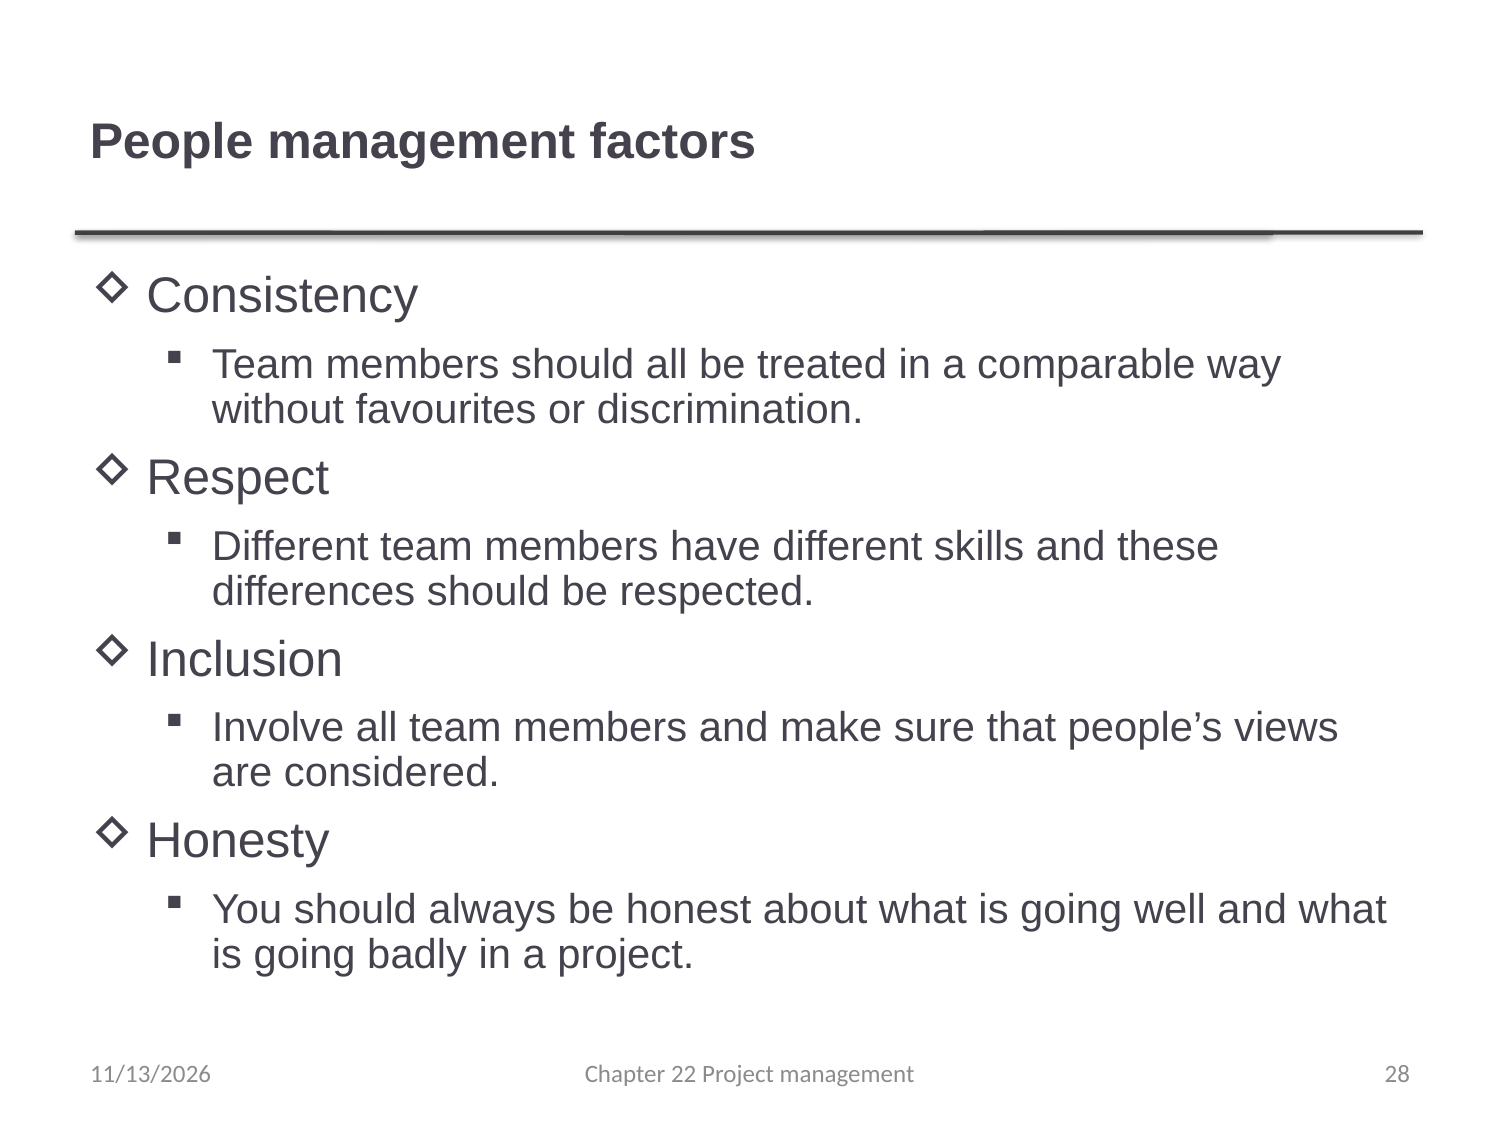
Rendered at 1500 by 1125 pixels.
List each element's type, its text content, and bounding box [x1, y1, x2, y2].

list Consistency Team members should all be treated in a comparable way without favourites or discrimination. Respect Different team members have different skills and these differences should be respected. Inclusion Involve all team members and make sure that people’s views are considered. Honesty You should always be honest about what is going well and what is going badly in a project. [75, 262, 1425, 1005]
slide_number 28 [1074, 1042, 1425, 1103]
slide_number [75, 1042, 425, 1103]
title People management factors [74, 44, 1272, 233]
footer Chapter 22 Project management [512, 1042, 988, 1103]
